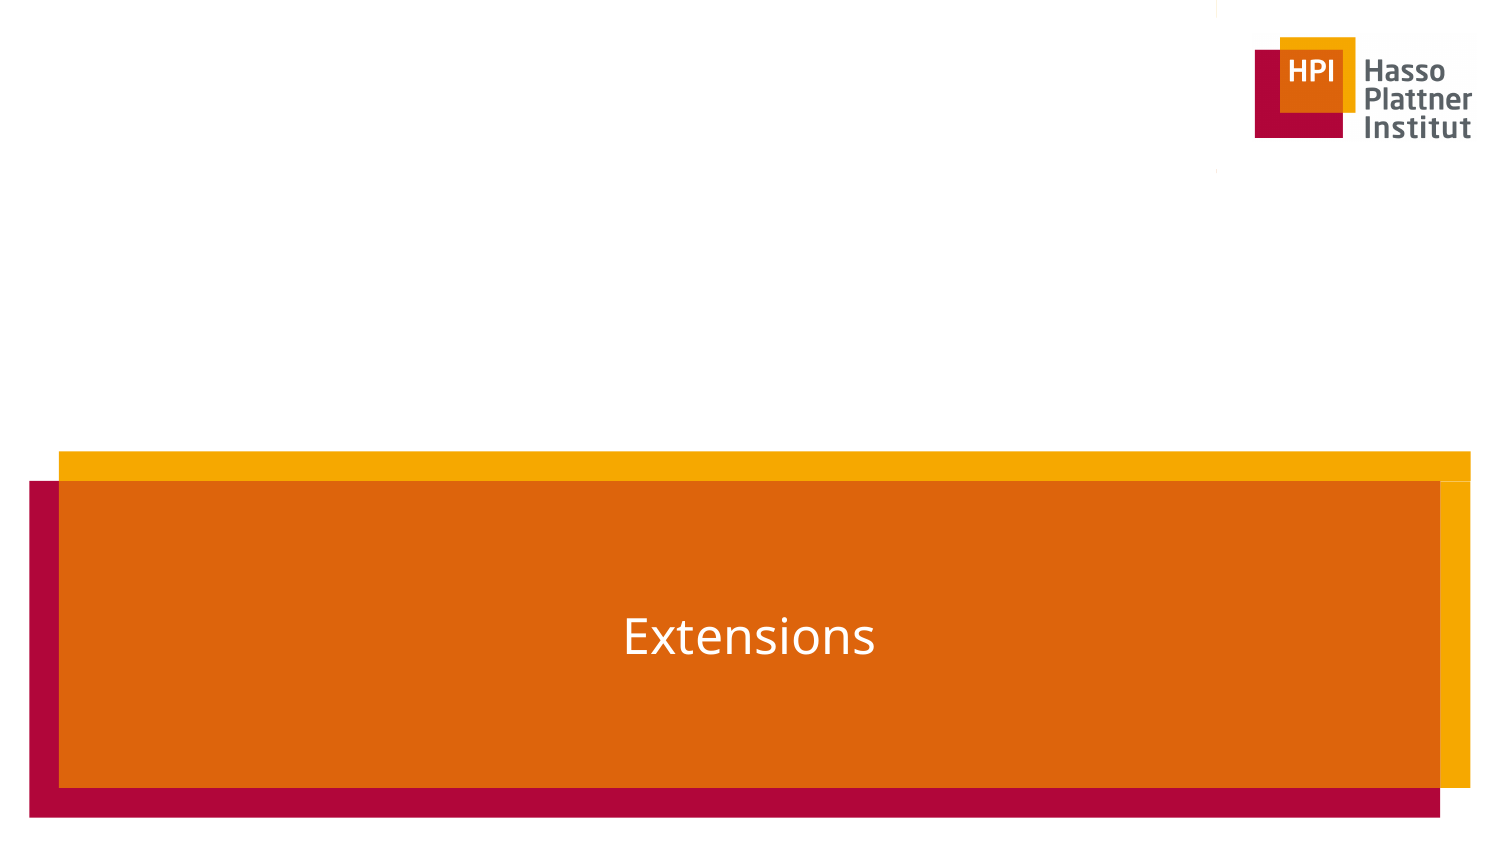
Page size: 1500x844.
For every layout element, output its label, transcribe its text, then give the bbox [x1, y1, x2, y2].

title Extensions [58, 481, 1441, 788]
picture [1252, 33, 1477, 142]
